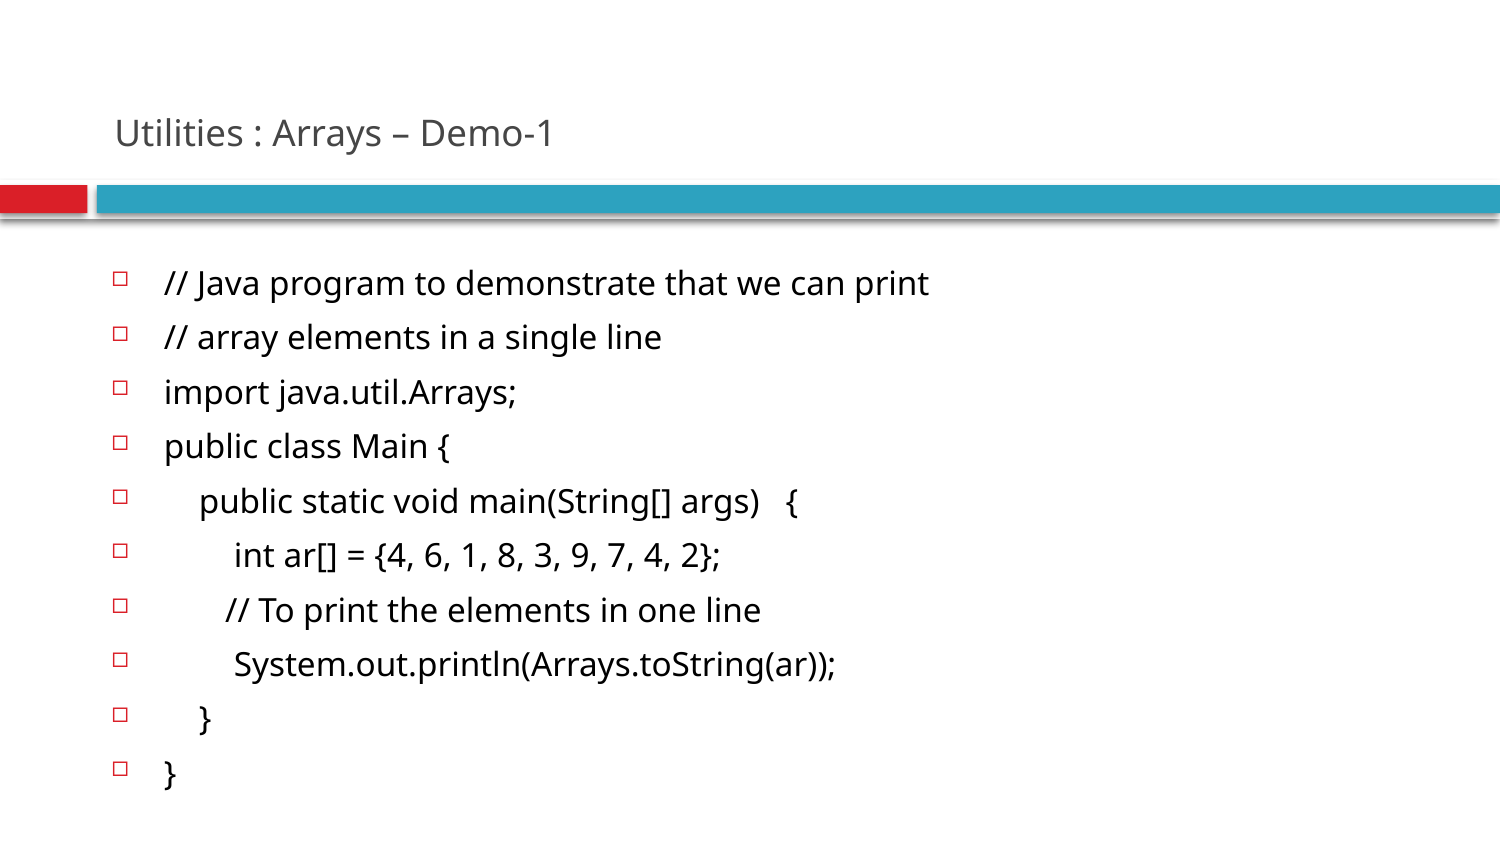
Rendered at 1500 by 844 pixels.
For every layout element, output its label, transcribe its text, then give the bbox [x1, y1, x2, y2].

title Utilities : Arrays – Demo-1 [103, 102, 1397, 160]
list // Java program to demonstrate that we can print // array elements in a single line import java.util.Arrays; public class Main { public static void main(String[] args) { int ar[] = {4, 6, 1, 8, 3, 9, 7, 4, 2}; // To print the elements in one line System.out.println(Arrays.toString(ar)); } } [100, 256, 1394, 844]
